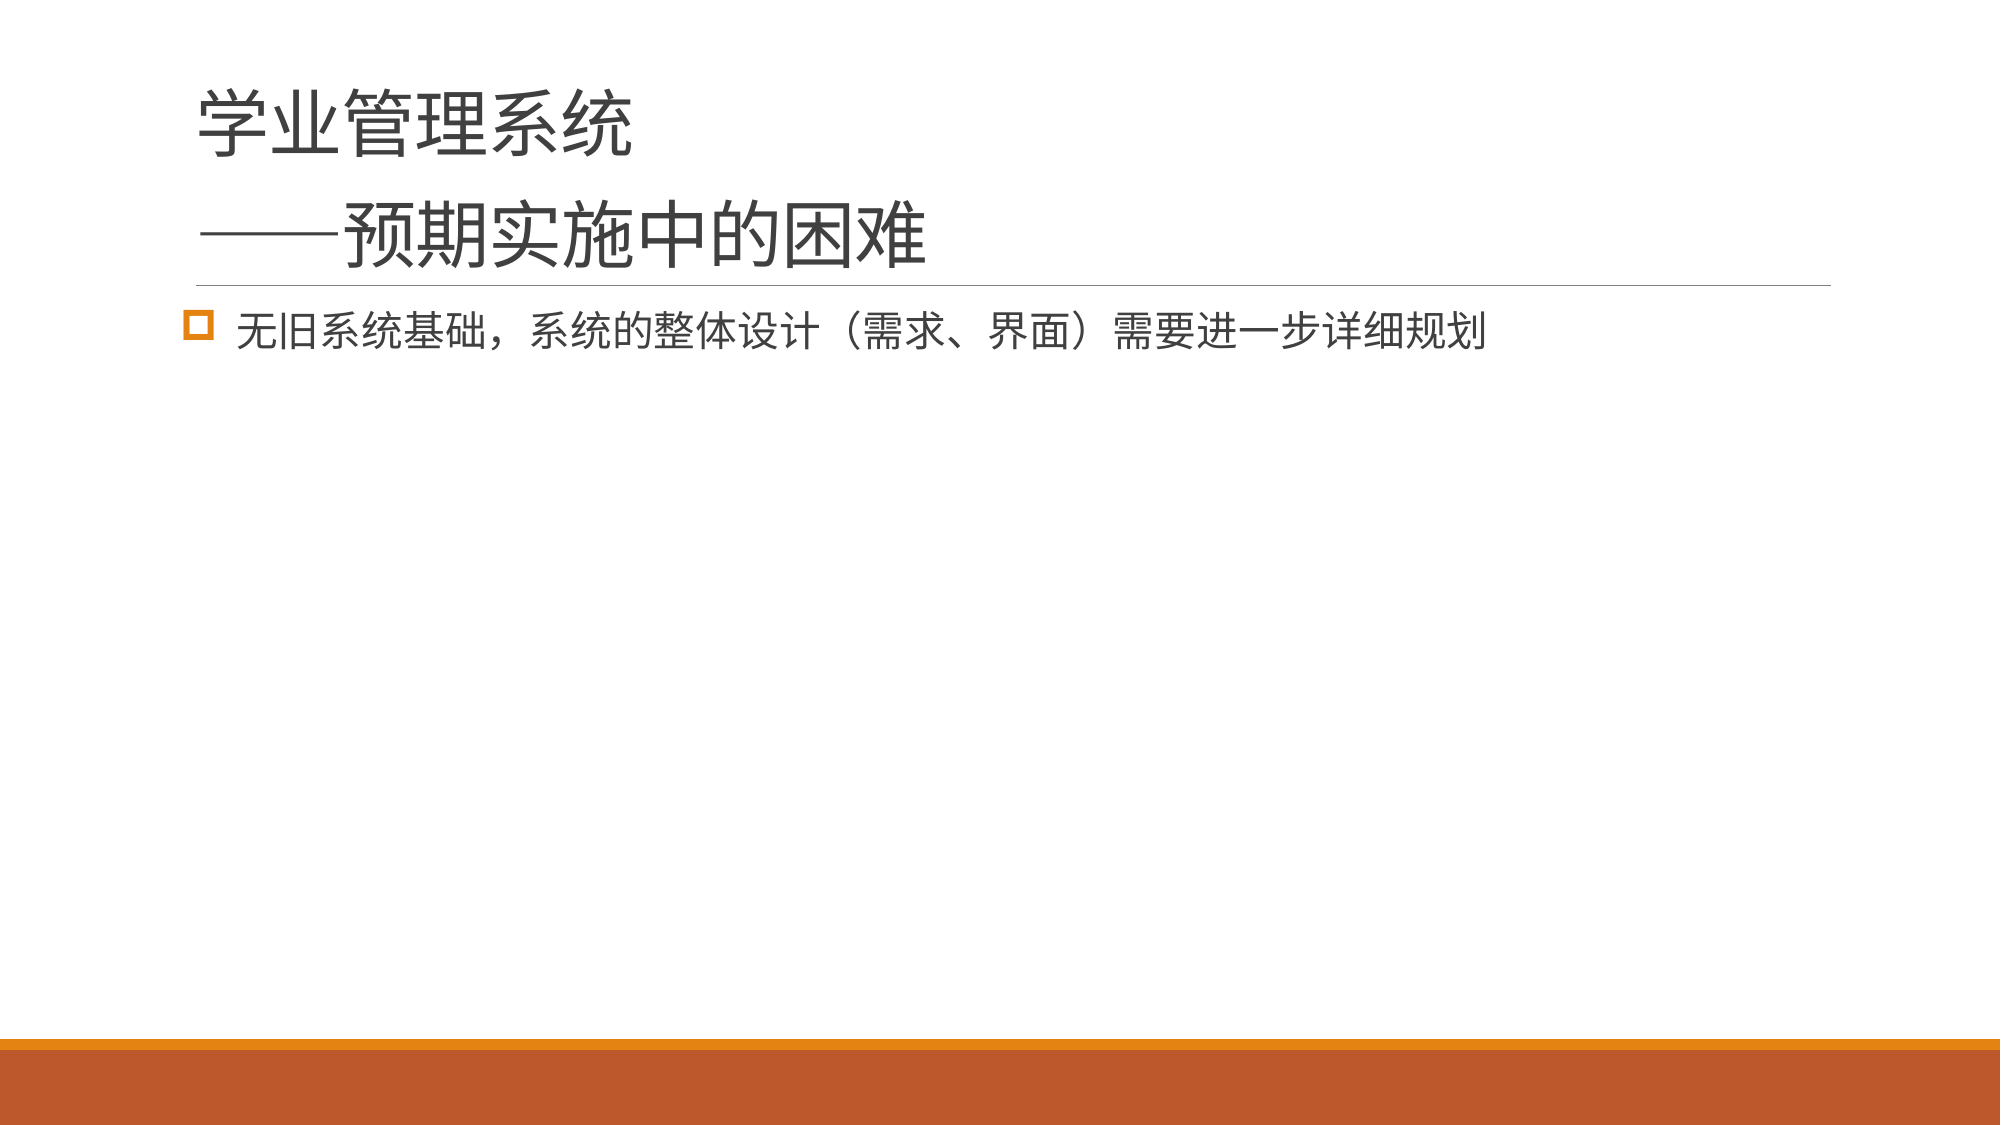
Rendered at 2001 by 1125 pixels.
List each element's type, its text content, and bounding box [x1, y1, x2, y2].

title 学业管理系统 ——预期实施中的困难 [180, 47, 1830, 285]
list 无旧系统基础，系统的整体设计（需求、界面）需要进一步详细规划 [180, 302, 1830, 963]
